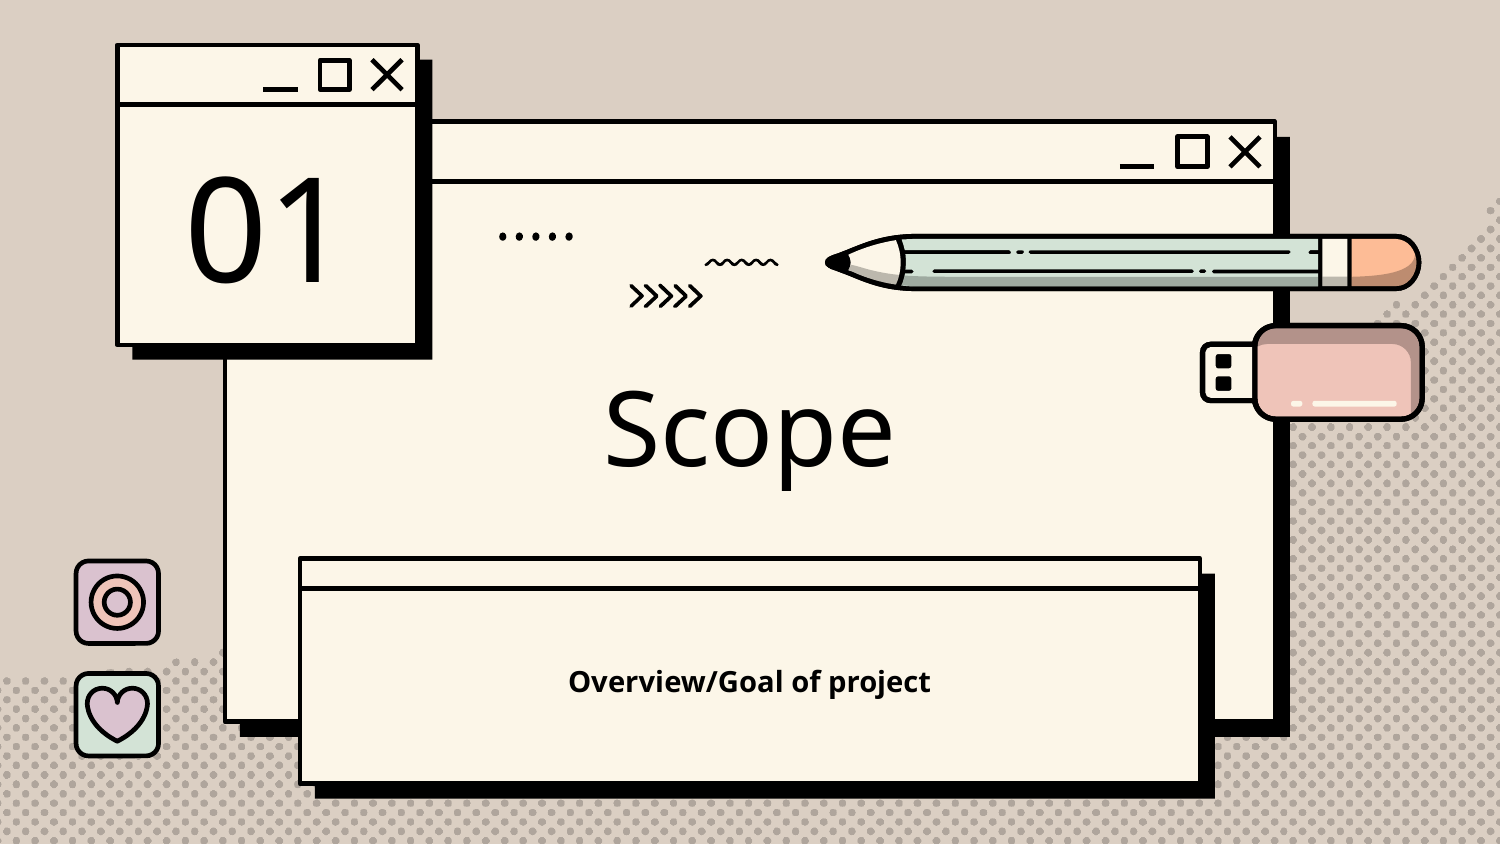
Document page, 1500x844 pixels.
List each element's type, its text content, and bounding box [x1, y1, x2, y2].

text_box [688, 284, 703, 308]
title Scope [300, 346, 1200, 497]
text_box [1262, 259, 1363, 486]
text_box [548, 232, 556, 241]
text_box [75, 560, 159, 644]
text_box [299, 558, 1216, 799]
text_box [704, 258, 779, 267]
text_box [643, 284, 659, 308]
text_box [629, 284, 644, 308]
text_box [532, 232, 540, 241]
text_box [116, 44, 433, 360]
text_box [499, 232, 507, 241]
text_box [673, 284, 688, 308]
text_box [823, 233, 1425, 292]
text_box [75, 673, 159, 757]
text_box [515, 232, 523, 241]
text_box [565, 232, 573, 241]
text_box [658, 283, 674, 308]
